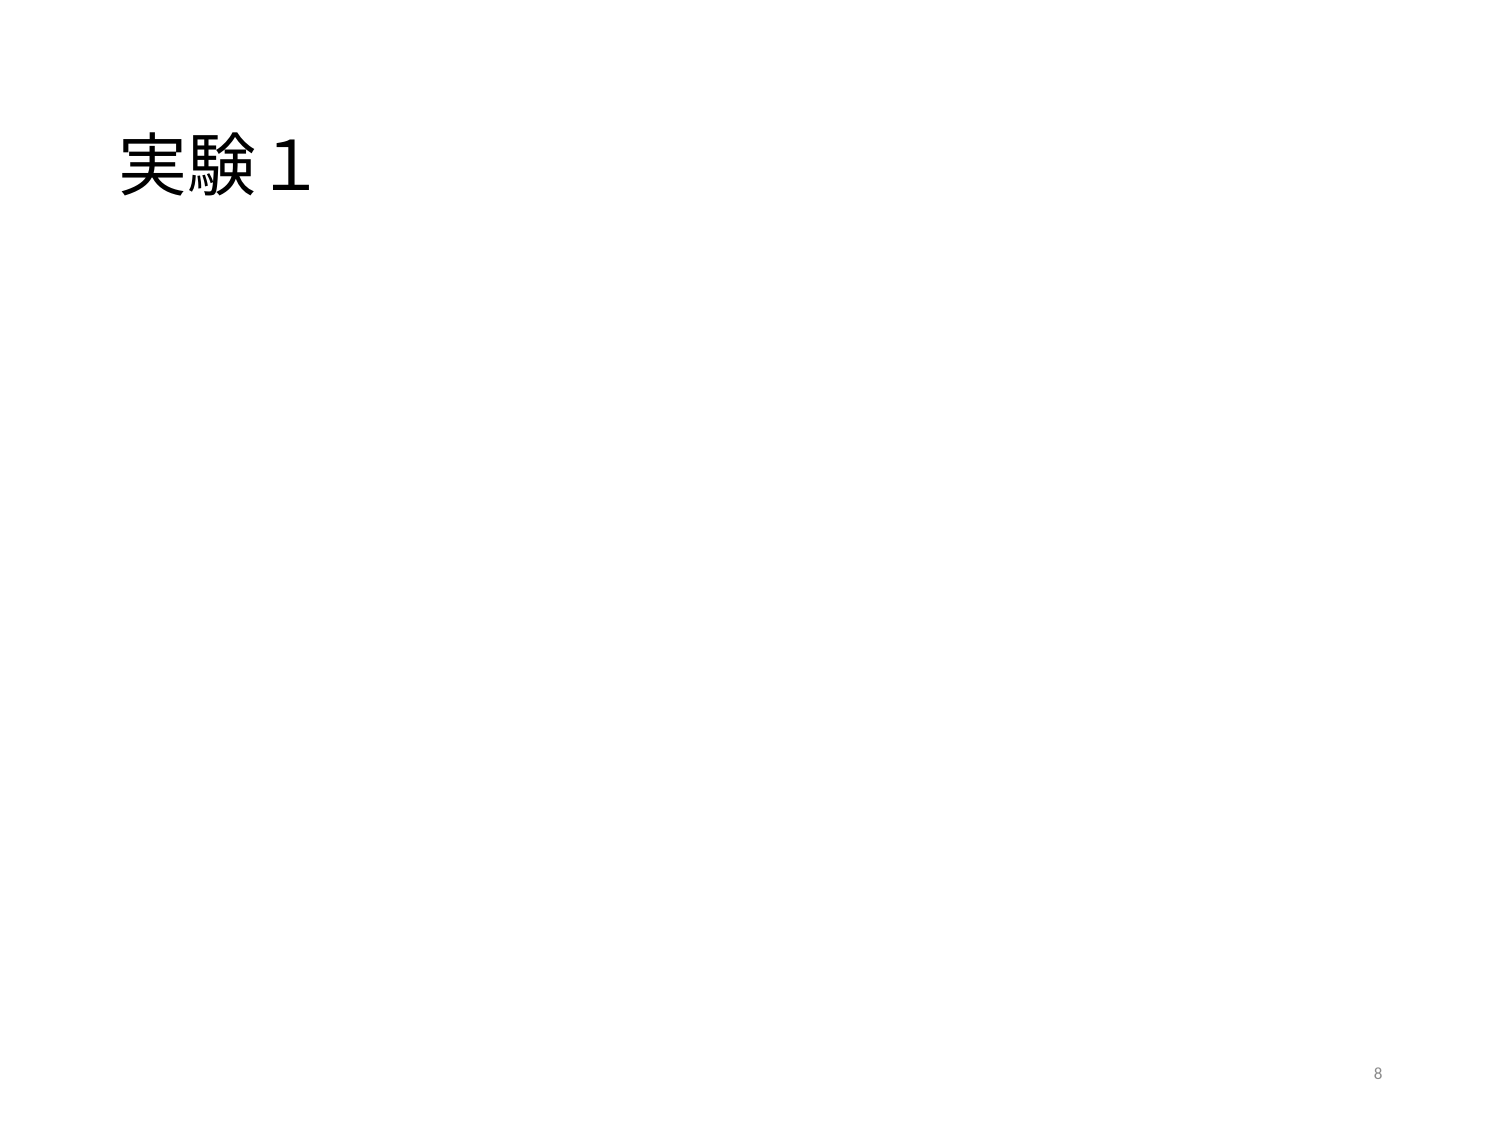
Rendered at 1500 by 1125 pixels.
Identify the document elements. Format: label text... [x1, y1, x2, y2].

slide_number 8 [1060, 1042, 1398, 1103]
title 実験１ [103, 60, 1398, 278]
